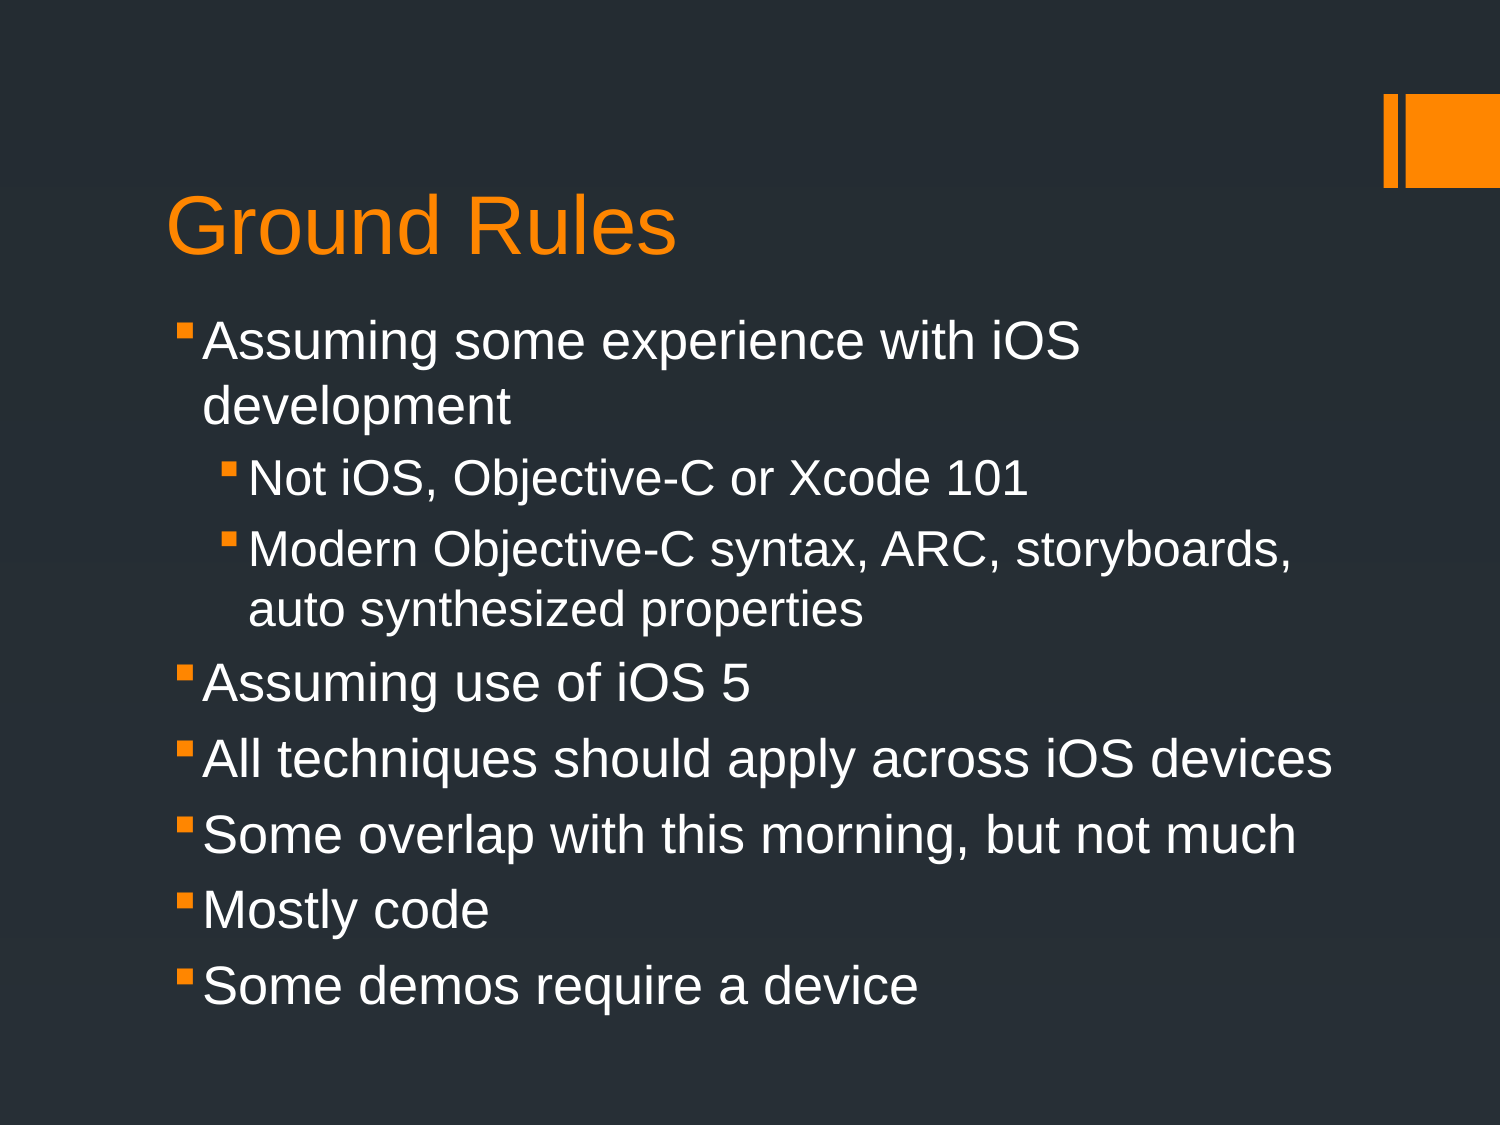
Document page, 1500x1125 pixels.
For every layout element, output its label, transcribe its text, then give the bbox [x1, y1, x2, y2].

list Assuming some experience with iOS development Not iOS, Objective-C or Xcode 101 Modern Objective-C syntax, ARC, storyboards, auto synthesized properties Assuming use of iOS 5 All techniques should apply across iOS devices Some overlap with this morning, but not much Mostly code Some demos require a device [150, 297, 1350, 1035]
title Ground Rules [150, 89, 1350, 280]
